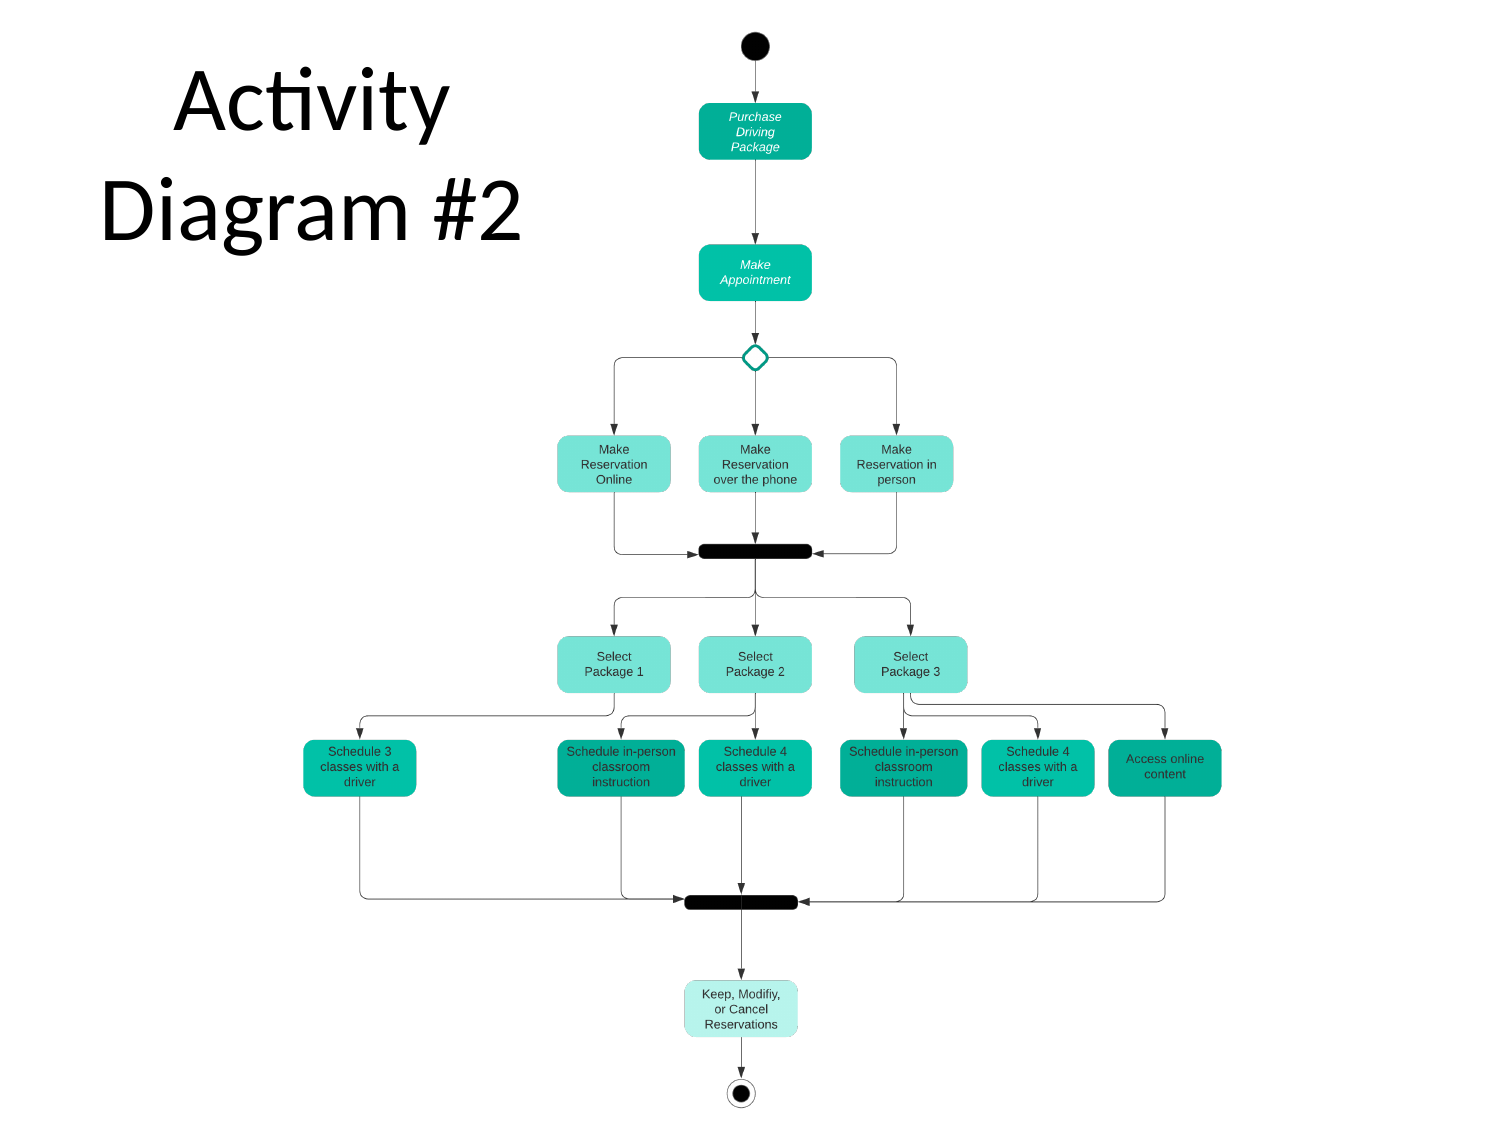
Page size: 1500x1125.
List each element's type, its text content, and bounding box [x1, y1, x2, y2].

title Activity Diagram #2 [0, 5, 272, 293]
picture [274, 4, 1251, 1125]
